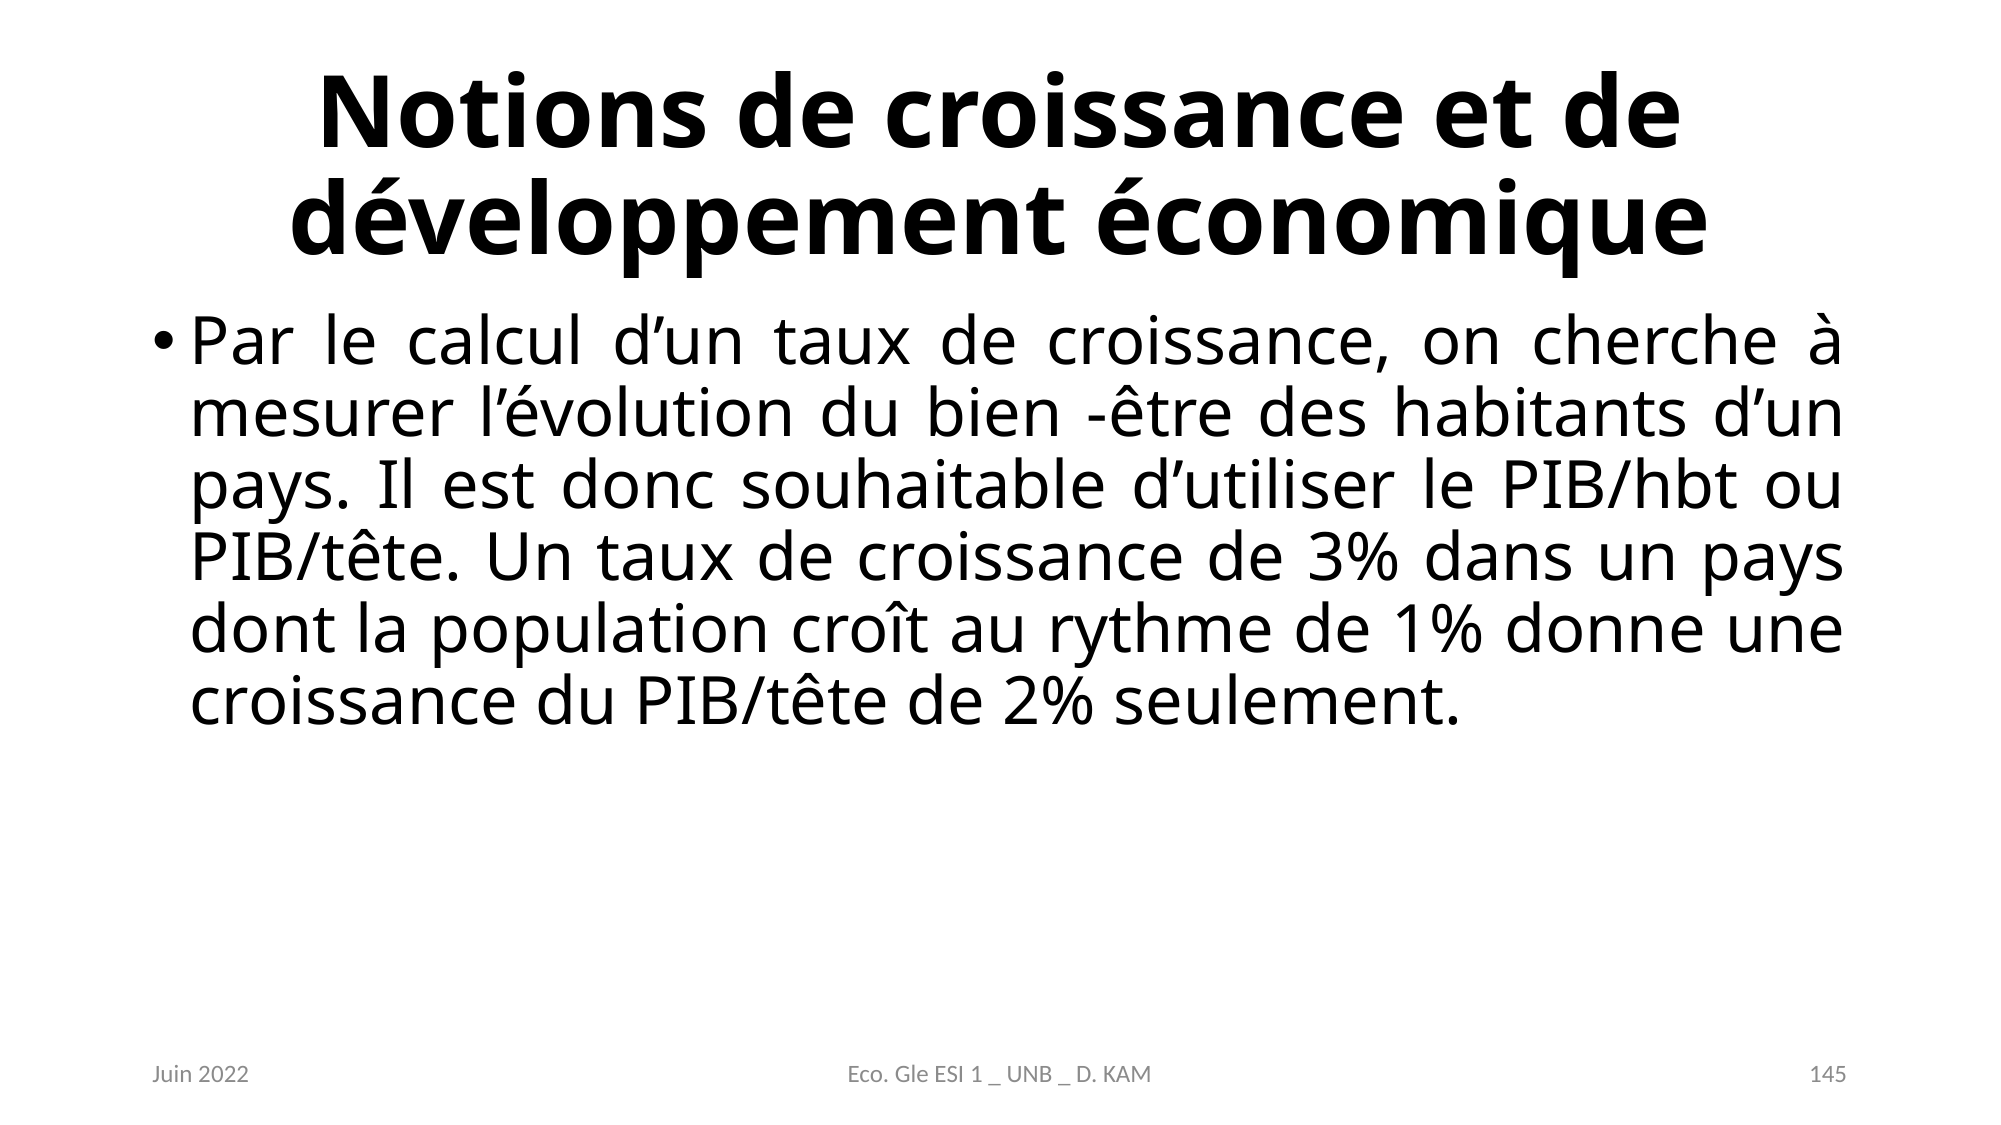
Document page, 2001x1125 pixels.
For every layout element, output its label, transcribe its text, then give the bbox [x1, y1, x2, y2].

footer Eco. Gle ESI 1 _ UNB _ D. KAM [662, 1042, 1338, 1103]
slide_number Juin 2022 [137, 1042, 588, 1103]
title Notions de croissance et de développement économique [137, 59, 1863, 278]
slide_number 145 [1412, 1042, 1863, 1103]
list Par le calcul d’un taux de croissance, on cherche à mesurer l’évolution du bien -être des habitants d’un pays. Il est donc souhaitable d’utiliser le PIB/hbt ou PIB/tête. Un taux de croissance de 3% dans un pays dont la population croît au rythme de 1% donne une croissance du PIB/tête de 2% seulement. [137, 299, 1863, 1014]
